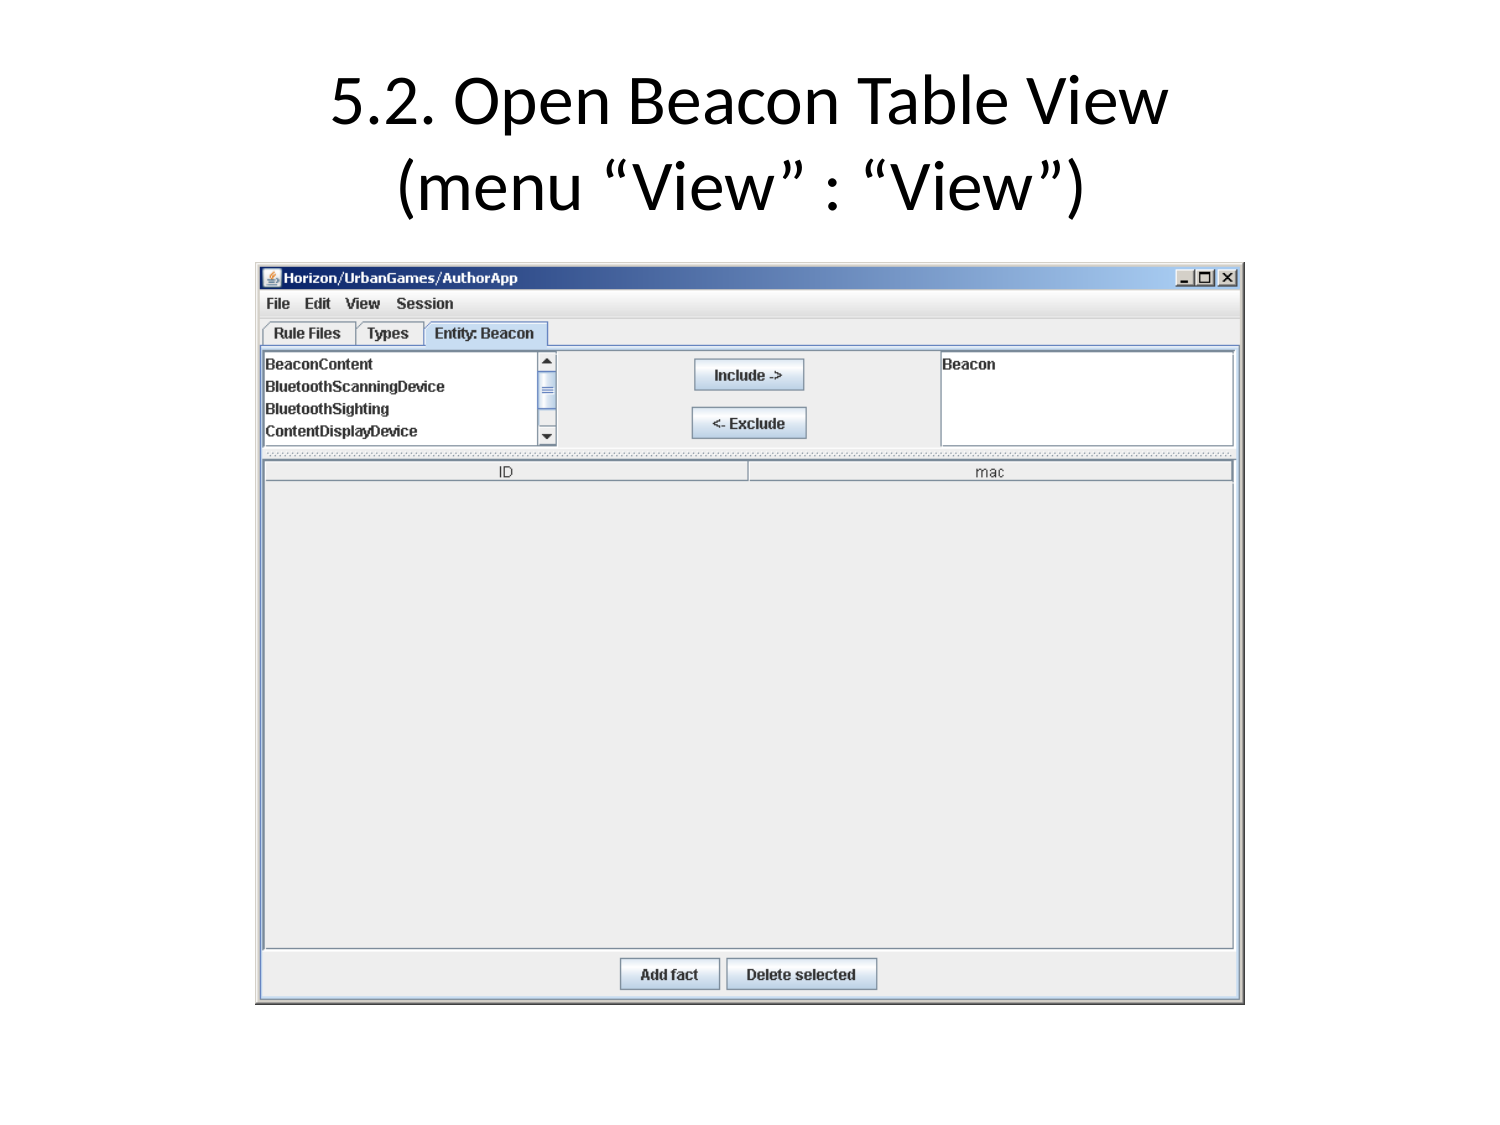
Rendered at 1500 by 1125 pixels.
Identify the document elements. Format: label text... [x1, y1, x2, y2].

title 5.2. Open Beacon Table View (menu “View” : “View”) [75, 45, 1425, 233]
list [254, 262, 1246, 1006]
